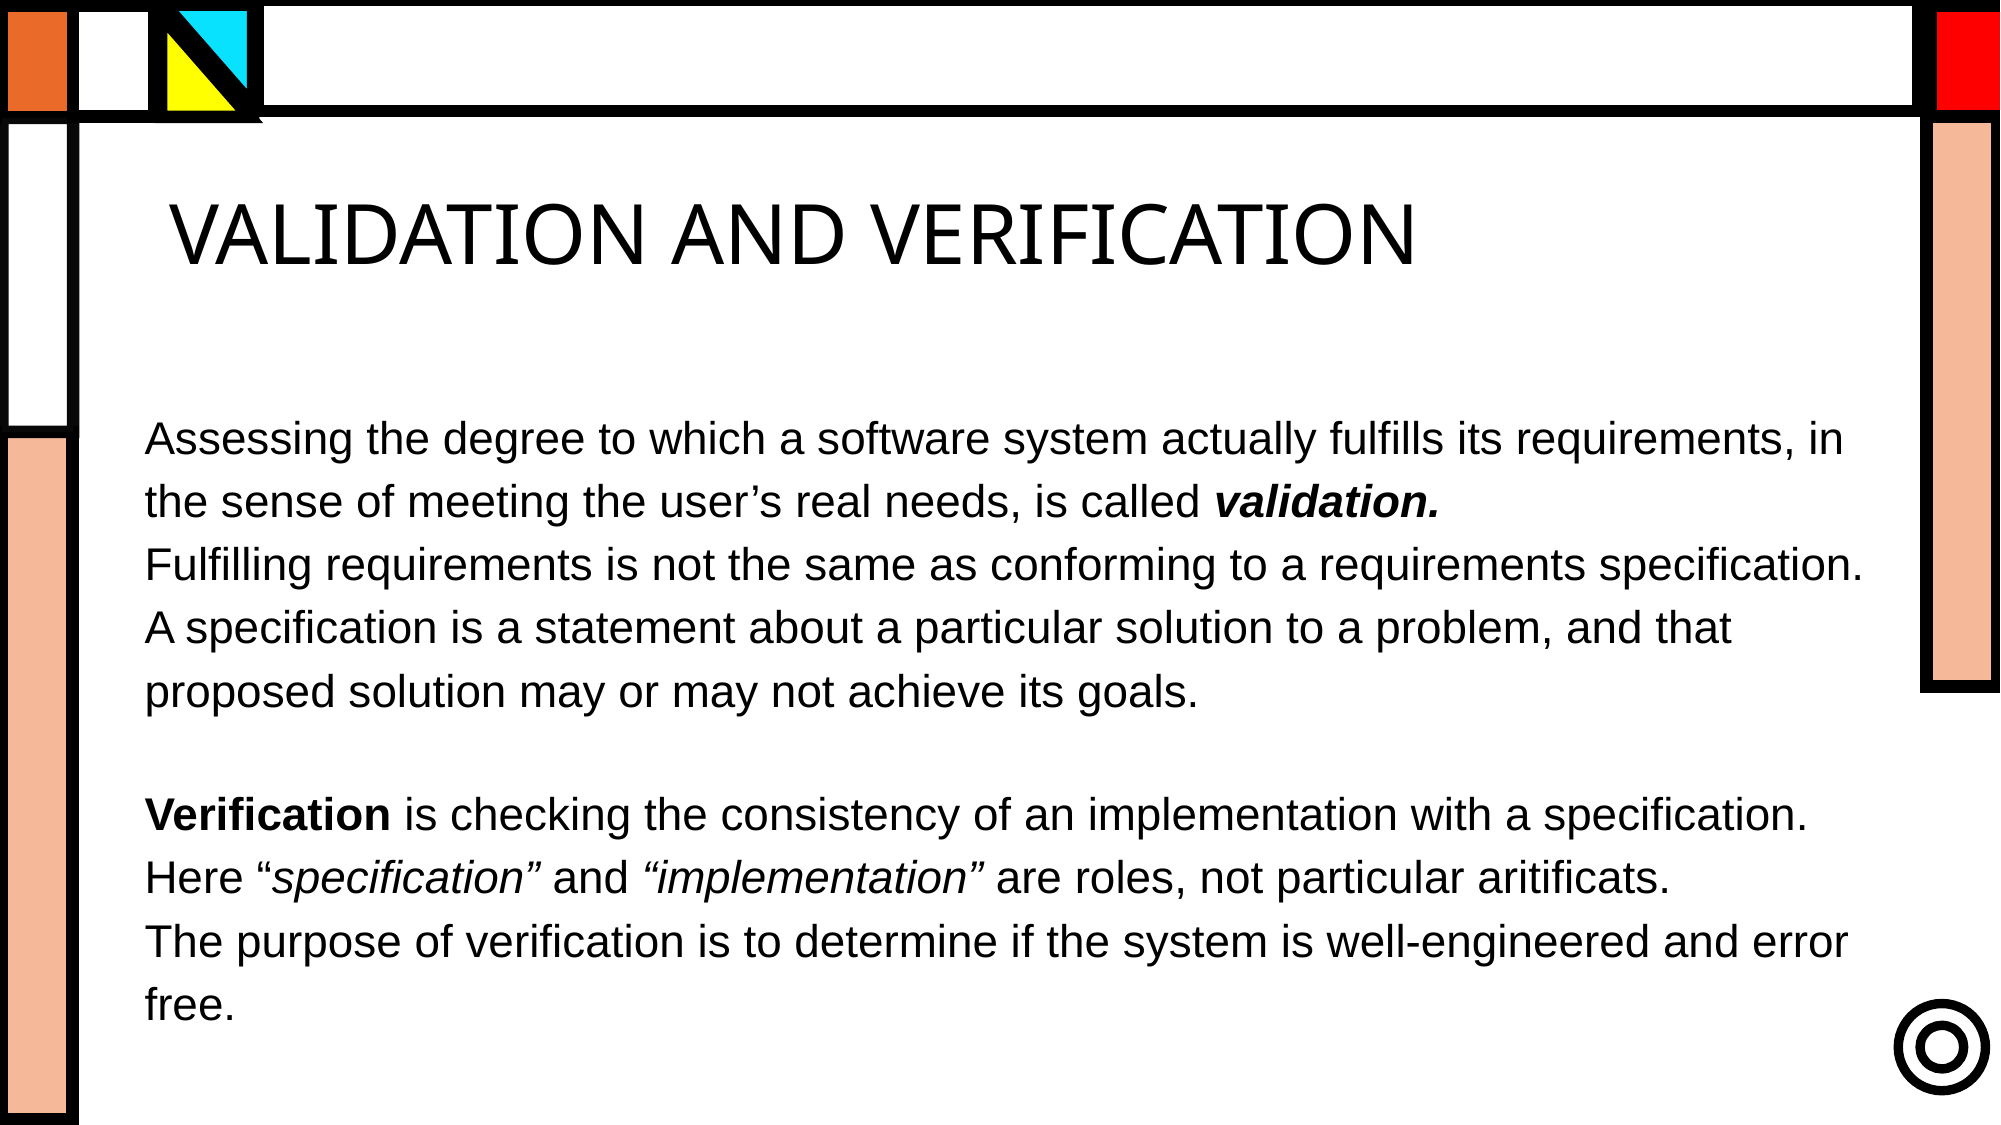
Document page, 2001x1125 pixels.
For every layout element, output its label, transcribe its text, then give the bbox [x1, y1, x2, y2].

text_box VALIDATION AND VERIFICATION [154, 174, 1818, 290]
text_box [1930, 6, 2000, 117]
text_box [1, 6, 73, 118]
text_box [73, 6, 155, 117]
text_box [258, 0, 1918, 111]
text_box [1, 431, 73, 1119]
text_box [161, 15, 250, 117]
text_box [1926, 0, 1998, 687]
text_box Assessing the degree to which a software system actually fulfills its requirements, in the sense of meeting the user’s real needs, is called validation. Fulfilling requirements is not the same as conforming to a requirements specification. A specification is a statement about a particular solution to a problem, and that proposed solution may or may not achieve its goals. [129, 392, 1899, 733]
text_box [1898, 1003, 1986, 1091]
text_box [2, 117, 74, 432]
text_box Verification is checking the consistency of an implementation with a specification. Here “specification” and “implementation” are roles, not particular aritificats. The purpose of verification is to determine if the system is well-engineered and error free. [129, 769, 1899, 1039]
text_box [164, 4, 254, 106]
